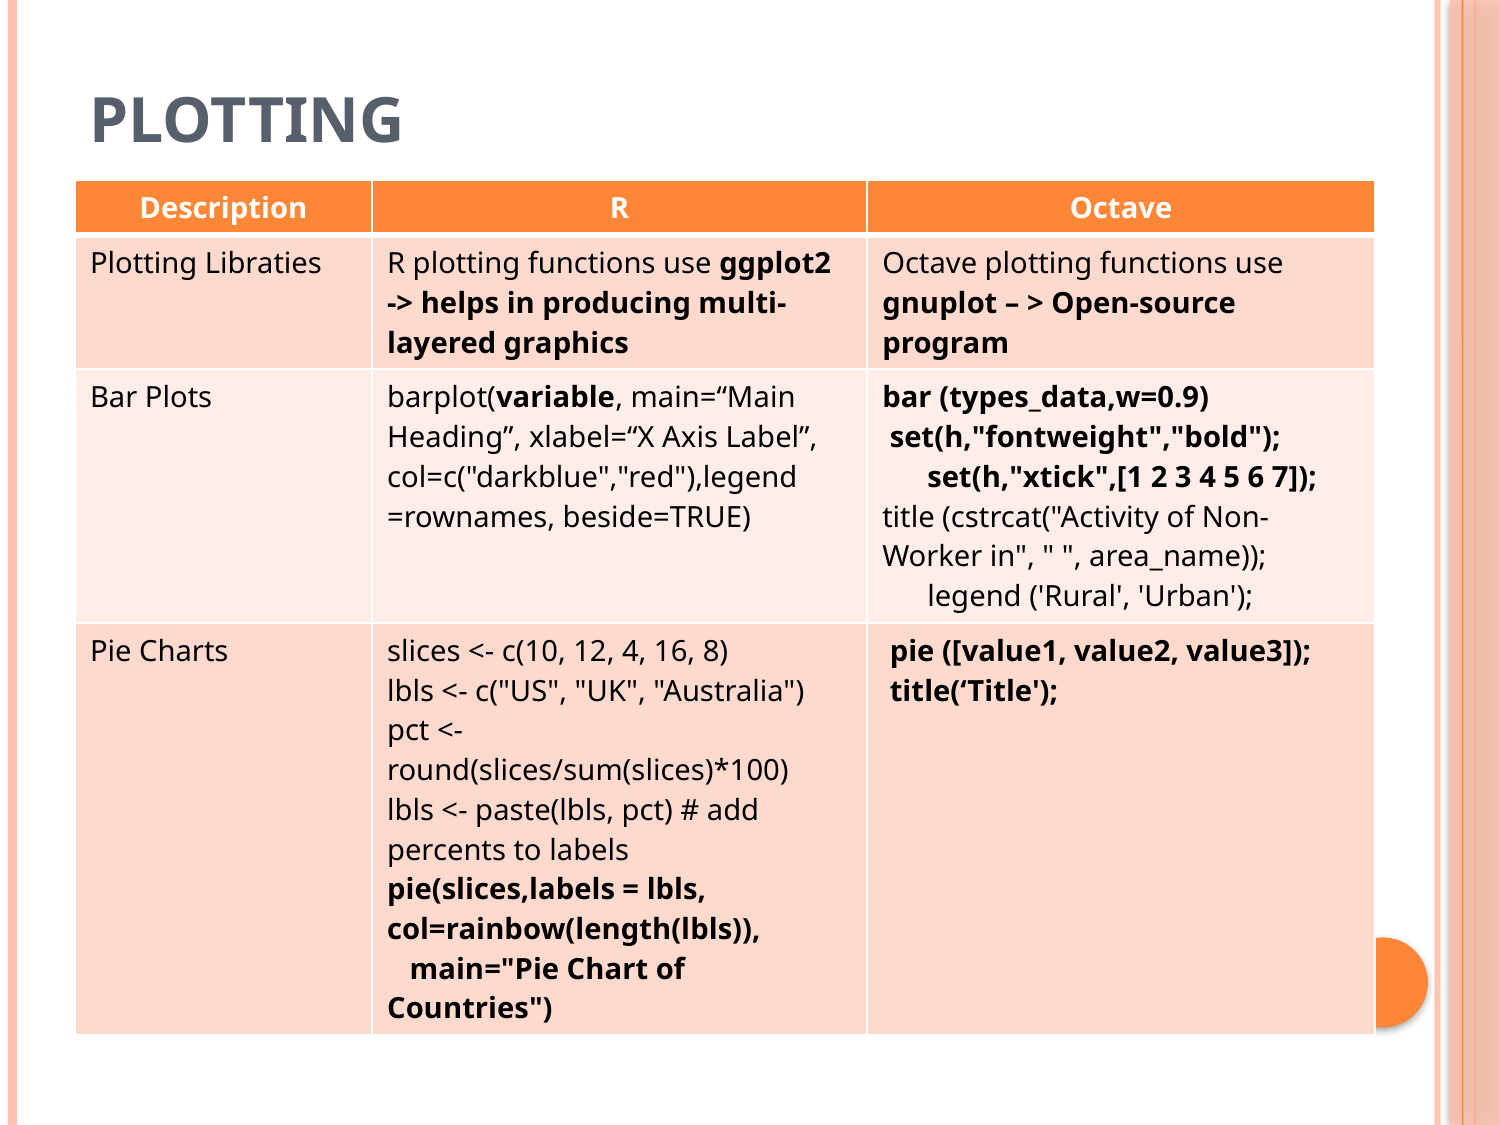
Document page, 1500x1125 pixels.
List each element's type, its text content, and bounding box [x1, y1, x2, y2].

table_header Octave [868, 181, 1374, 232]
title Plotting [75, 62, 1300, 163]
table_header R [373, 181, 866, 232]
table_cell bar (types_data,w=0.9) set(h,"fontweight","bold"); set(h,"xtick",[1 2 3 4 5 6 7]); title (cstrcat("Activity of Non-Worker in", " ", area_name)); legend ('Rural', 'Urban'); [868, 370, 1374, 622]
table_cell slices <- c(10, 12, 4, 16, 8) lbls <- c("US", "UK", "Australia") pct <- round(slices/sum(slices)*100) lbls <- paste(lbls, pct) # add percents to labels pie(slices,labels = lbls, col=rainbow(length(lbls)), main="Pie Chart of Countries") [373, 624, 866, 1034]
table_cell barplot(variable, main=“Main Heading”, xlabel=“X Axis Label”, col=c("darkblue","red"),legend =rownames, beside=TRUE) [373, 370, 866, 622]
table_cell Plotting Libraties [76, 238, 371, 368]
table_header Description [76, 181, 371, 232]
table_cell Bar Plots [76, 370, 371, 622]
table_cell Pie Charts [76, 624, 371, 1034]
table_cell R plotting functions use ggplot2 -> helps in producing multi-layered graphics [373, 238, 866, 368]
table_cell Octave plotting functions use gnuplot – > Open-source program [868, 238, 1374, 368]
table_cell pie ([value1, value2, value3]); title(‘Title'); [868, 624, 1374, 1034]
